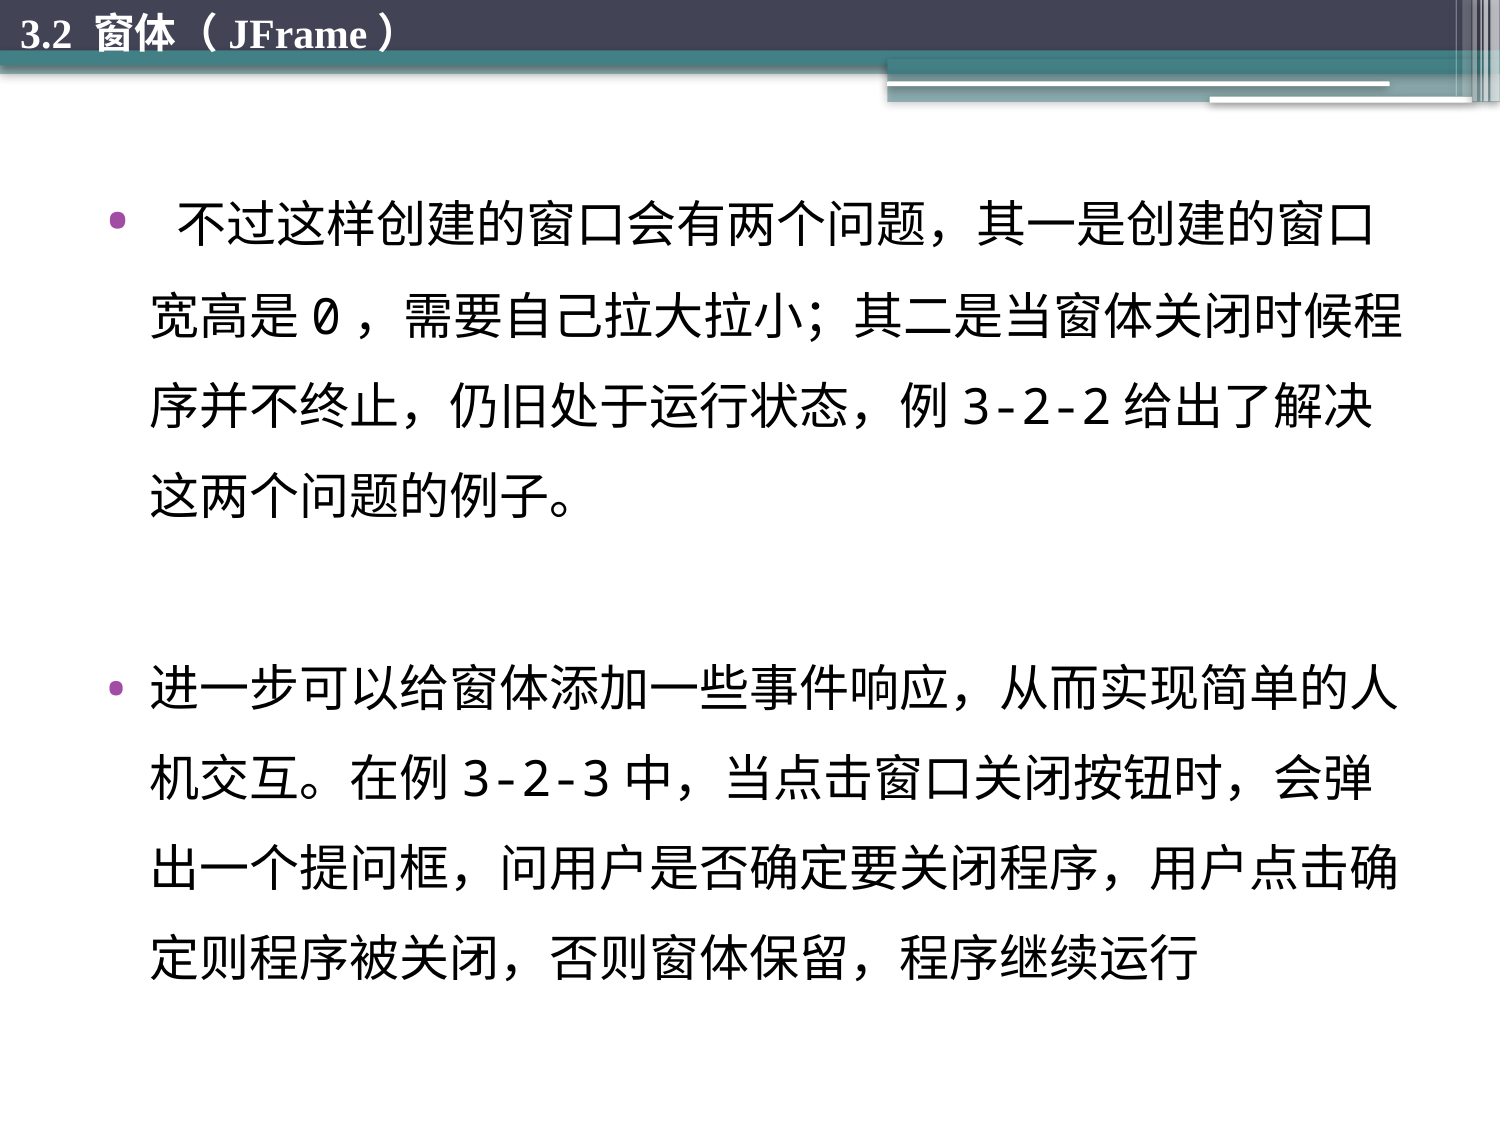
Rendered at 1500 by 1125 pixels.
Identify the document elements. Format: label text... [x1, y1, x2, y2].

list 不过这样创建的窗口会有两个问题，其一是创建的窗口宽高是0，需要自己拉大拉小；其二是当窗体关闭时候程序并不终止，仍旧处于运行状态，例3-2-2给出了解决这两个问题的例子。 进一步可以给窗体添加一些事件响应，从而实现简单的人机交互。在例3-2-3中，当点击窗口关闭按钮时，会弹出一个提问框，问用户是否确定要关闭程序，用户点击确定则程序被关闭，否则窗体保留，程序继续运行 [74, 141, 1426, 928]
text_box 3.2 窗体（JFrame） [5, 0, 839, 65]
